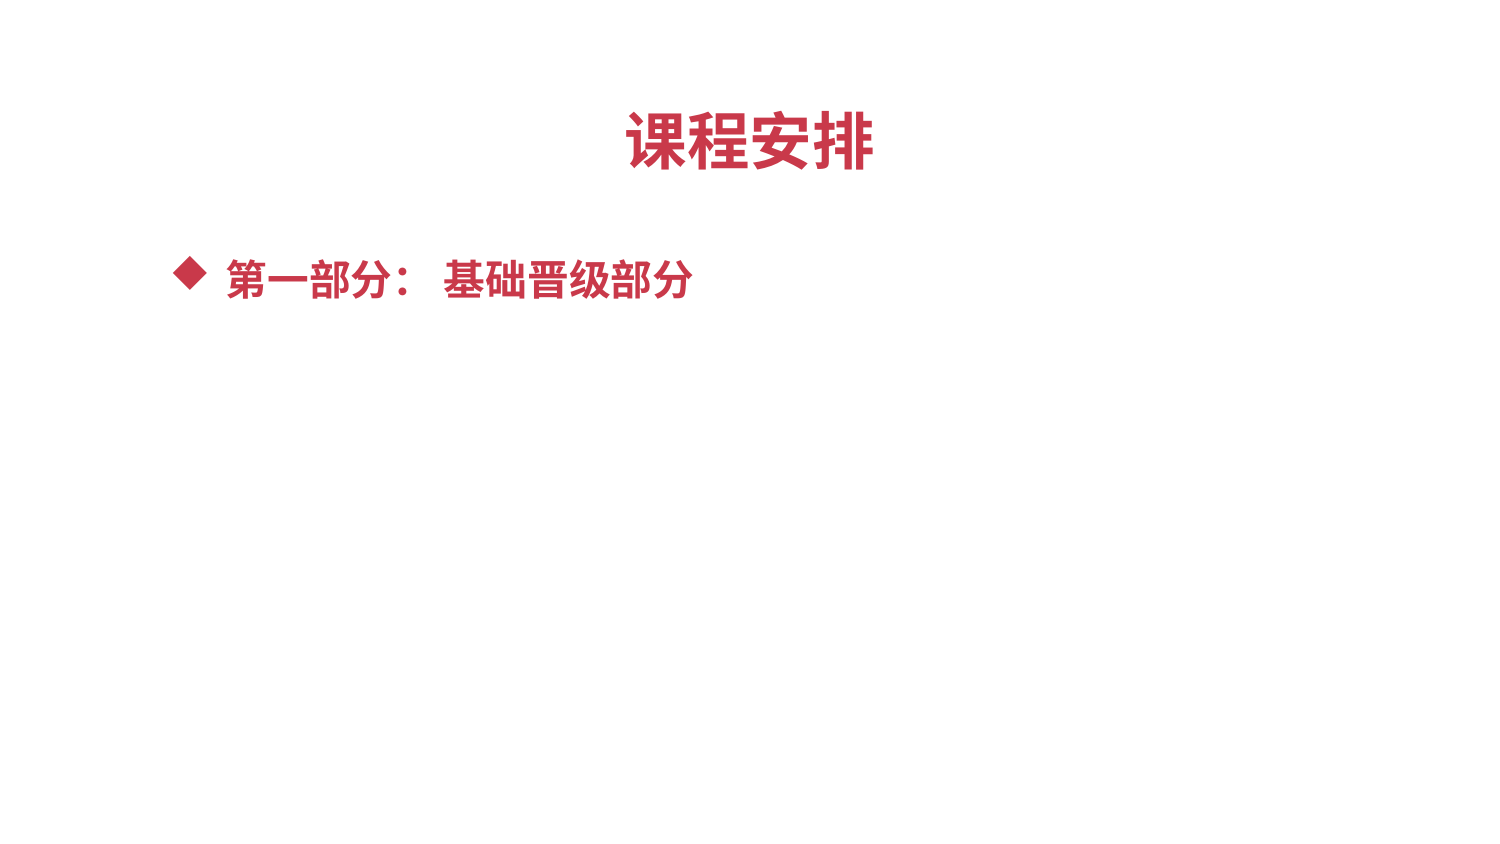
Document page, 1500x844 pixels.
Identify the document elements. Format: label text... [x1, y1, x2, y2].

text_box 课程安排 [609, 94, 891, 185]
text_box 第一部分： 基础晋级部分 [154, 246, 905, 311]
